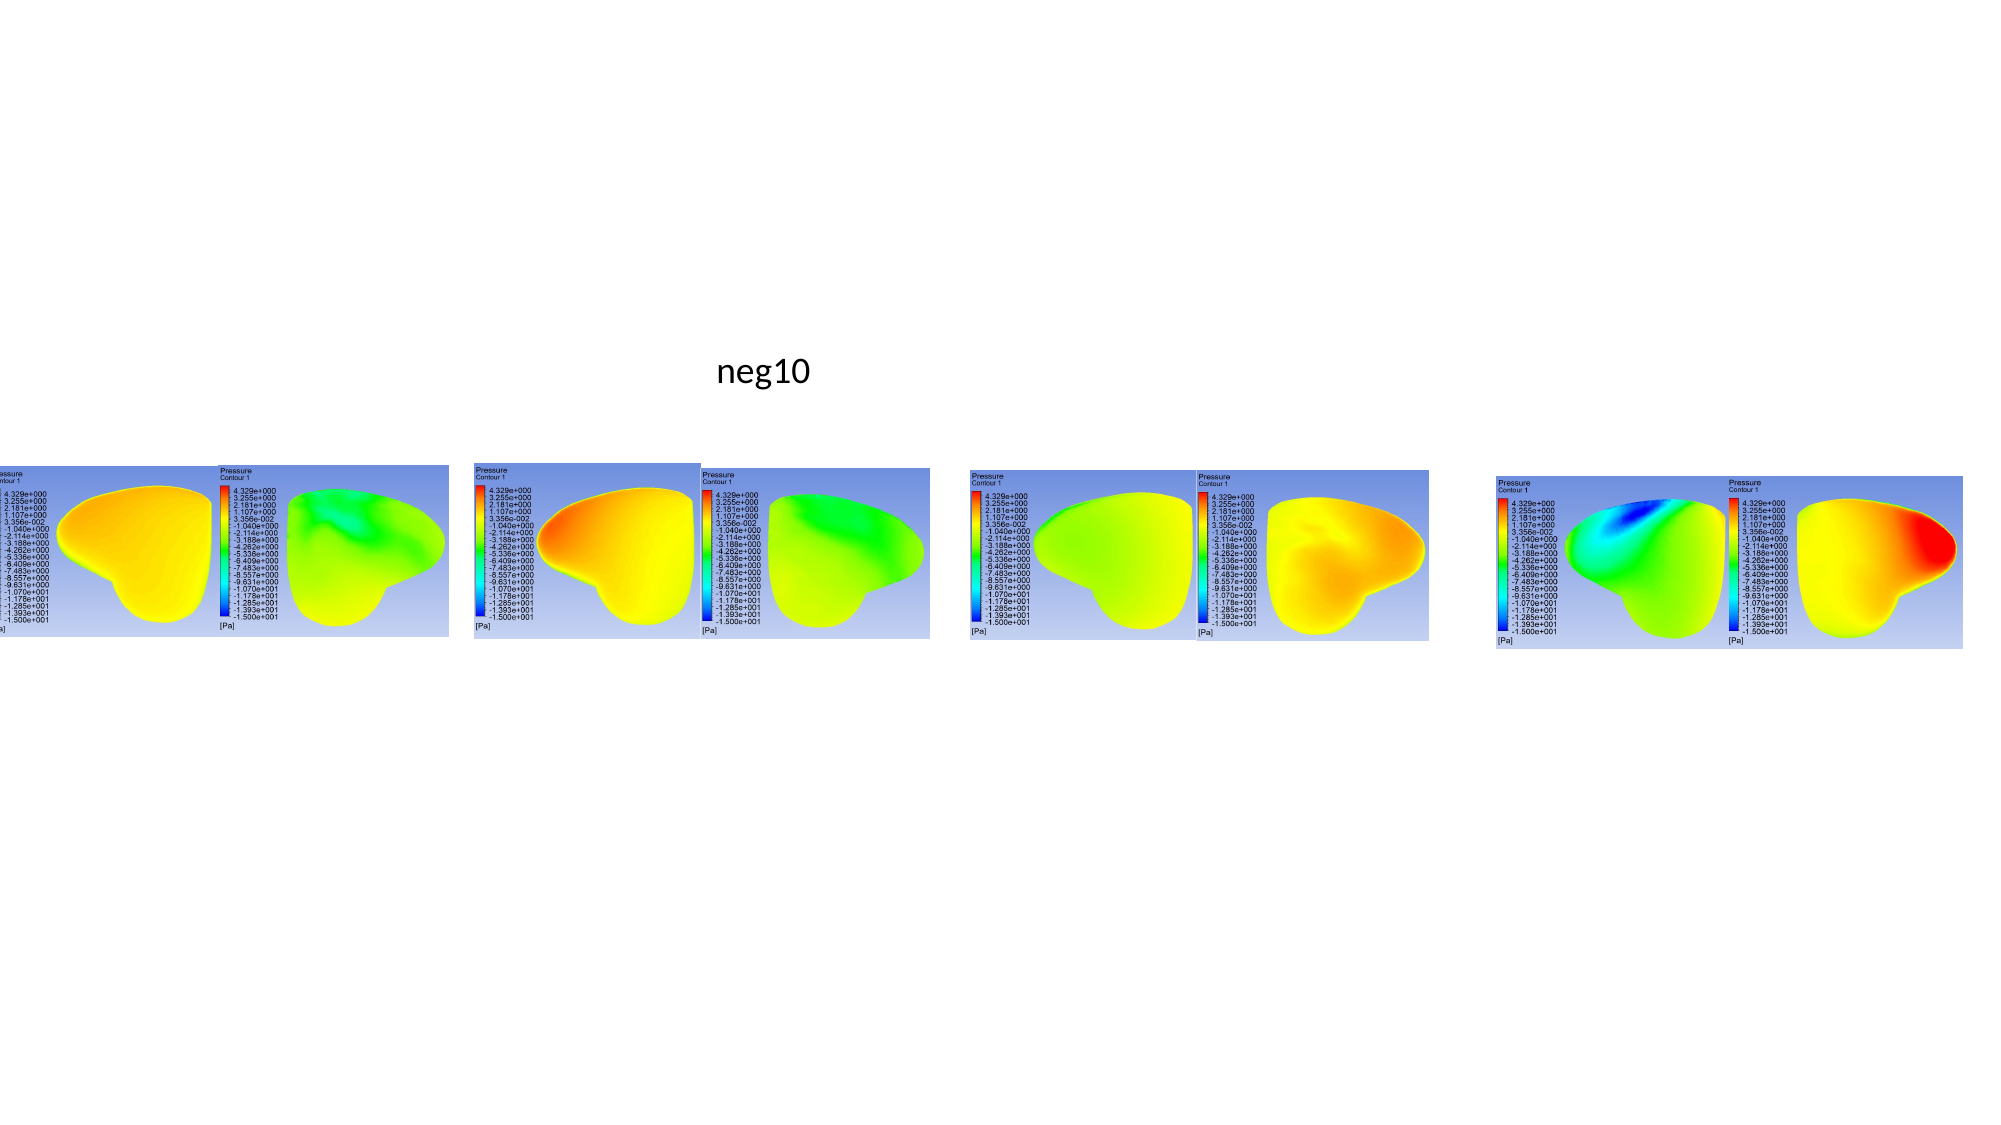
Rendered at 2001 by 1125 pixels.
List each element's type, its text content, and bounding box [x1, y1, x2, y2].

text_box neg10 [701, 338, 826, 399]
picture [1496, 476, 1963, 649]
picture [970, 470, 1429, 641]
picture [0, 465, 449, 637]
picture [473, 463, 930, 639]
